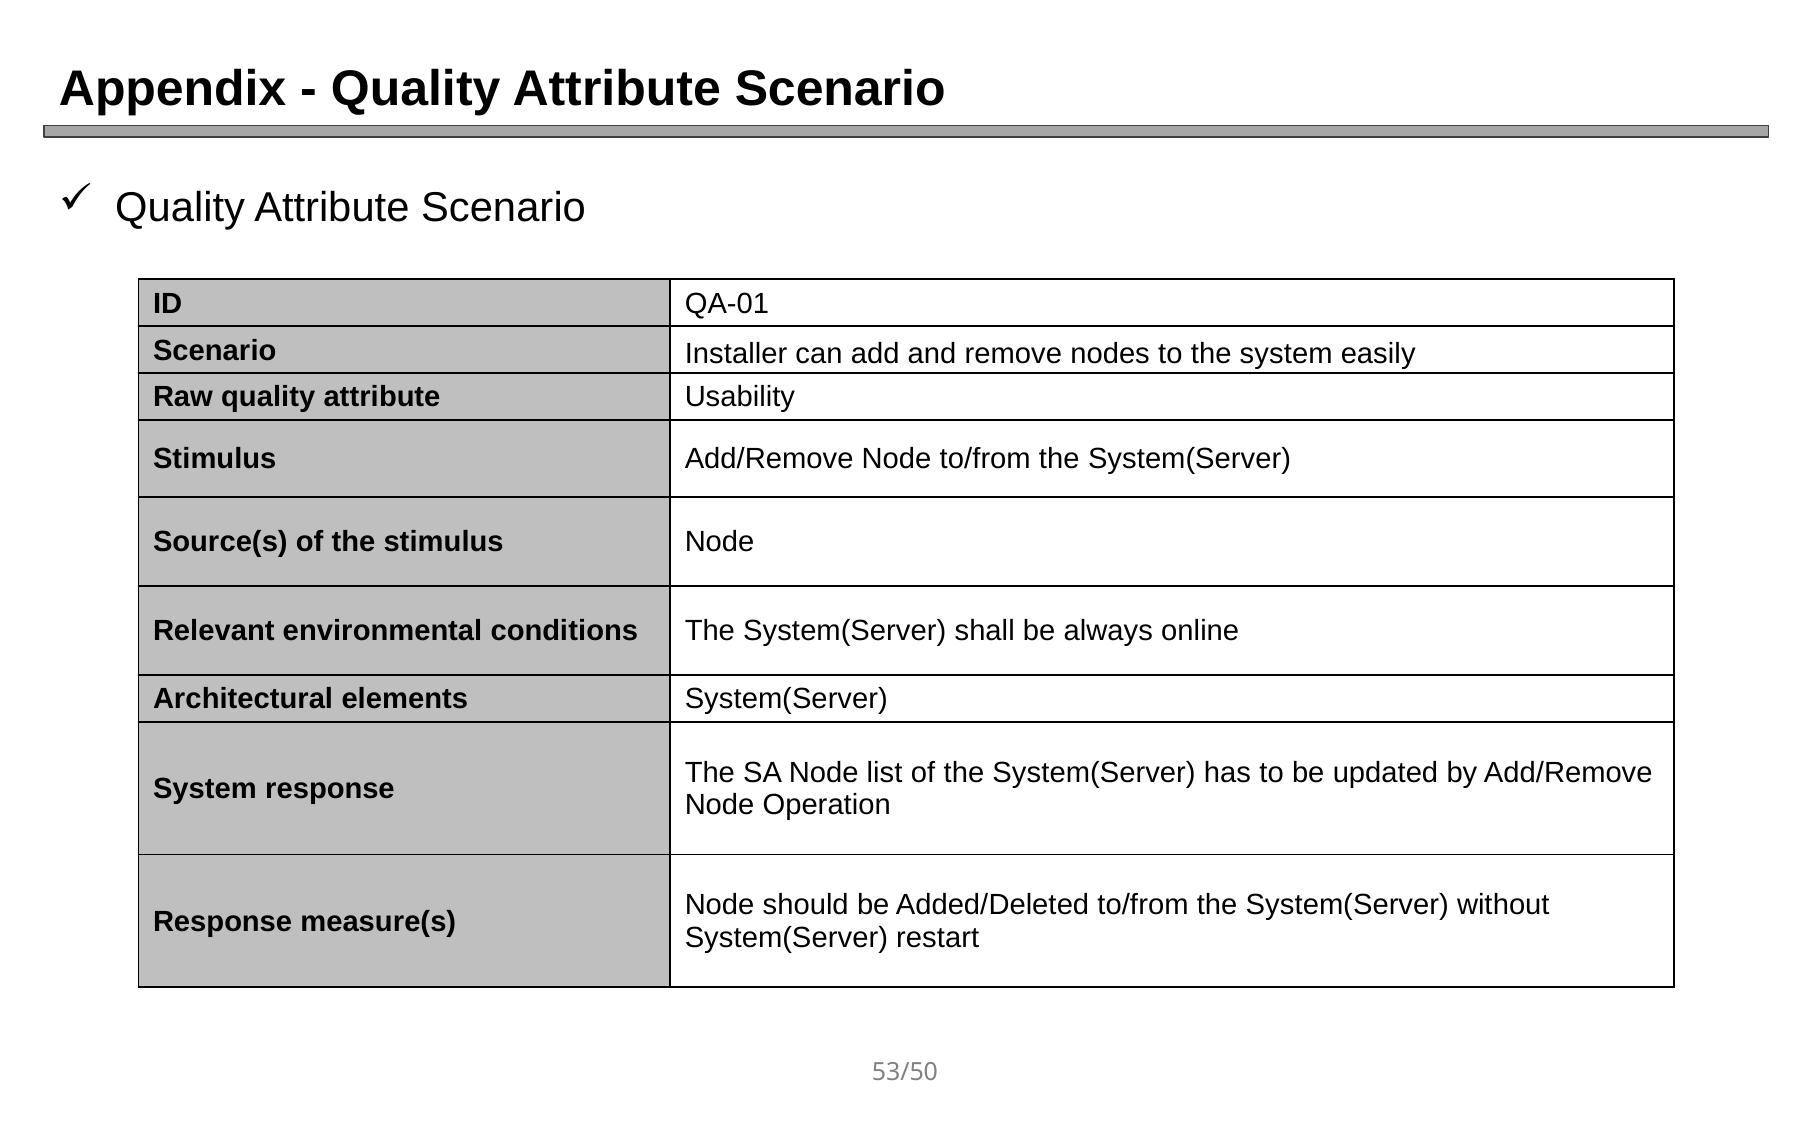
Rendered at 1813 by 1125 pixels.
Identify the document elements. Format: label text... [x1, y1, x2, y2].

table_cell Node [671, 498, 1673, 585]
table_header QA-01 [671, 280, 1673, 325]
table_cell Stimulus [139, 421, 669, 496]
table_cell Relevant environmental conditions [139, 587, 669, 674]
table_header ID [139, 280, 669, 325]
table_cell System response [139, 723, 669, 854]
list Quality Attribute Scenario [43, 172, 1769, 1024]
table_cell Response measure(s) [139, 855, 669, 986]
table_cell Architectural elements [139, 676, 669, 721]
table_cell The System(Server) shall be always online [671, 587, 1673, 674]
table_cell The SA Node list of the System(Server) has to be updated by Add/Remove Node Operation [671, 723, 1673, 854]
slide_number 53/50 [823, 1042, 987, 1103]
table_cell Add/Remove Node to/from the System(Server) [671, 421, 1673, 496]
table_cell Installer can add and remove nodes to the system easily [671, 327, 1673, 372]
table_cell Usability [671, 374, 1673, 419]
table_cell Scenario [139, 327, 669, 372]
table_cell Node should be Added/Deleted to/from the System(Server) without System(Server) restart [671, 855, 1673, 986]
table_cell System(Server) [671, 676, 1673, 721]
table_cell Source(s) of the stimulus [139, 498, 669, 585]
table_cell Raw quality attribute [139, 374, 669, 419]
title Appendix - Quality Attribute Scenario [43, 45, 1769, 126]
